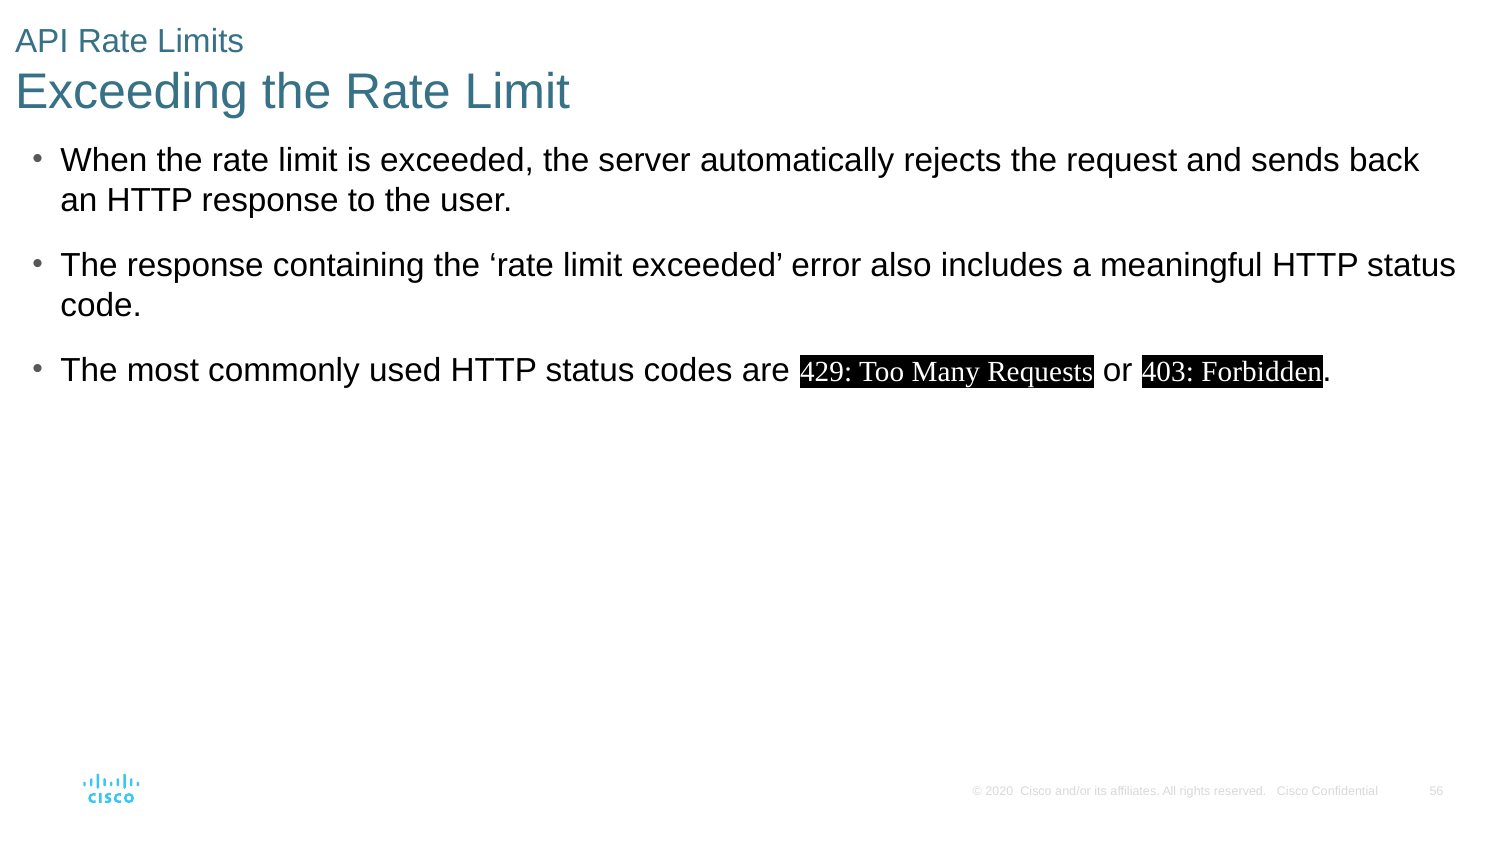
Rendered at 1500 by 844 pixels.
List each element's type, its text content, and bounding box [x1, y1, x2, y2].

text_box When the rate limit is exceeded, the server automatically rejects the request and sends back an HTTP response to the user. The response containing the ‘rate limit exceeded’ error also includes a meaningful HTTP status code. The most commonly used HTTP status codes are 429: Too Many Requests or 403: Forbidden. [17, 130, 1492, 398]
title API Rate Limits Exceeding the Rate Limit [0, 6, 1500, 131]
